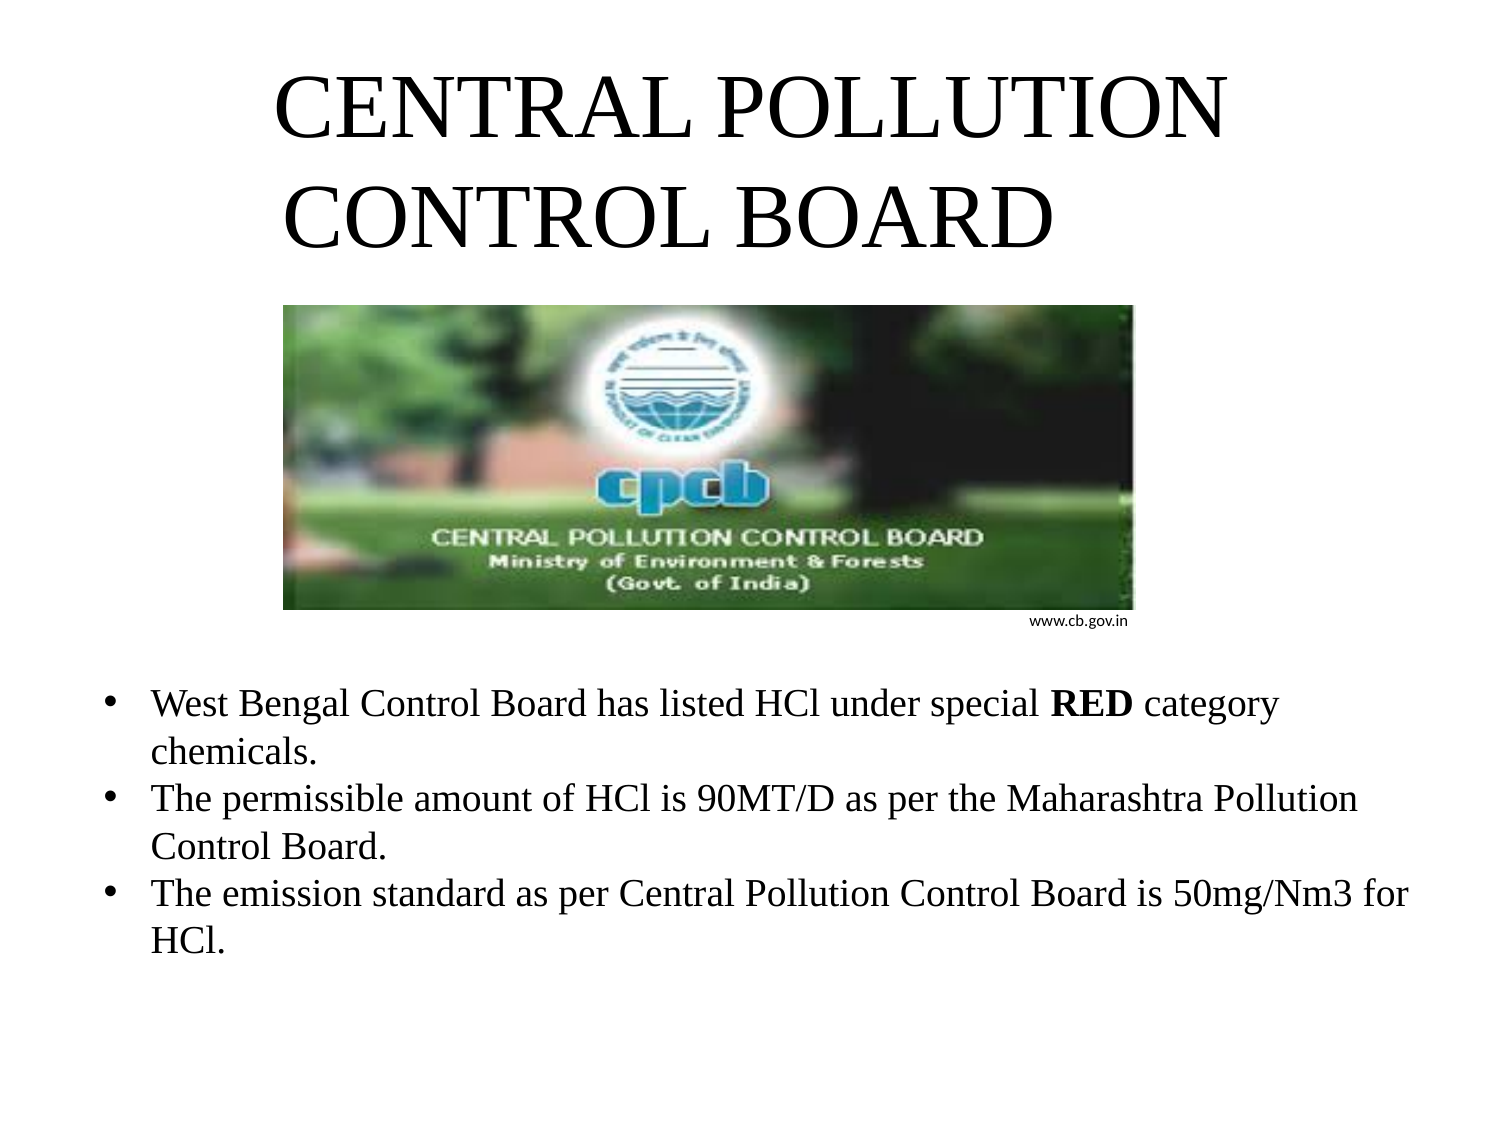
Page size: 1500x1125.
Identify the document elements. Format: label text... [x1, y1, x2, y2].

title CENTRAL POLLUTION CONTROL BOARD [0, 30, 1369, 125]
picture [283, 305, 1136, 610]
list West Bengal Control Board has listed HCl under special RED category chemicals. The permissible amount of HCl is 90MT/D as per the Maharashtra Pollution Control Board. The emission standard as per Central Pollution Control Board is 50mg/Nm3 for HCl. [51, 329, 1449, 957]
text_box www.cb.gov.in [1014, 602, 1303, 637]
